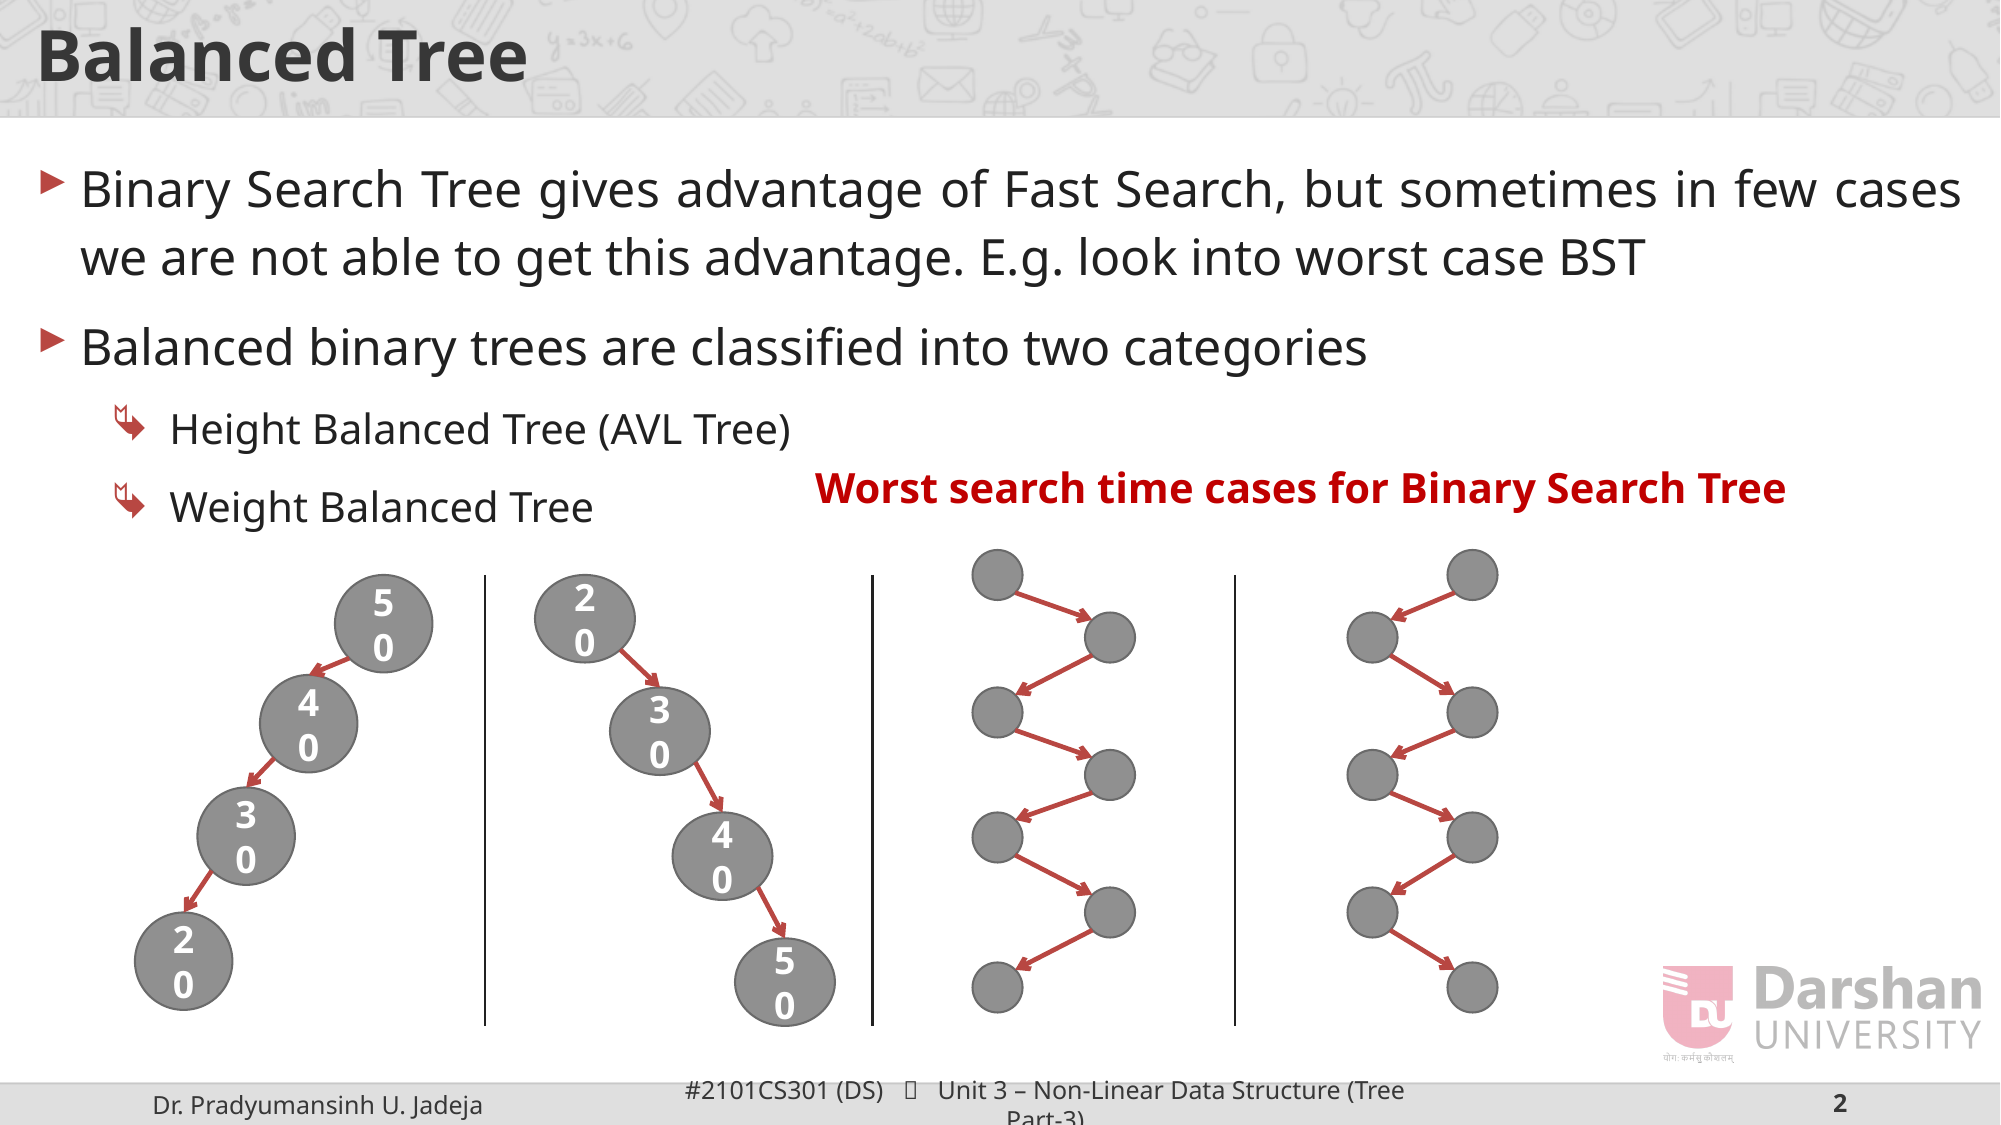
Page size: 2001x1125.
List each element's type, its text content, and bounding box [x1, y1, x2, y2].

text_box Worst search time cases for Binary Search Tree [800, 453, 1803, 519]
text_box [1347, 549, 1498, 1013]
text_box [972, 549, 1135, 1013]
text_box Left Rotation of Node 4 [1663, 966, 1981, 1063]
title Balanced Tree [0, 0, 2000, 117]
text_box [534, 574, 835, 1026]
list Binary Search Tree gives advantage of Fast Search, but sometimes in few cases we are not able to get this advantage. E.g. look into worst case BST Balanced binary trees are classified into two categories Height Balanced Tree (AVL Tree) Weight Balanced Tree [21, 141, 1979, 1059]
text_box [134, 574, 433, 1010]
